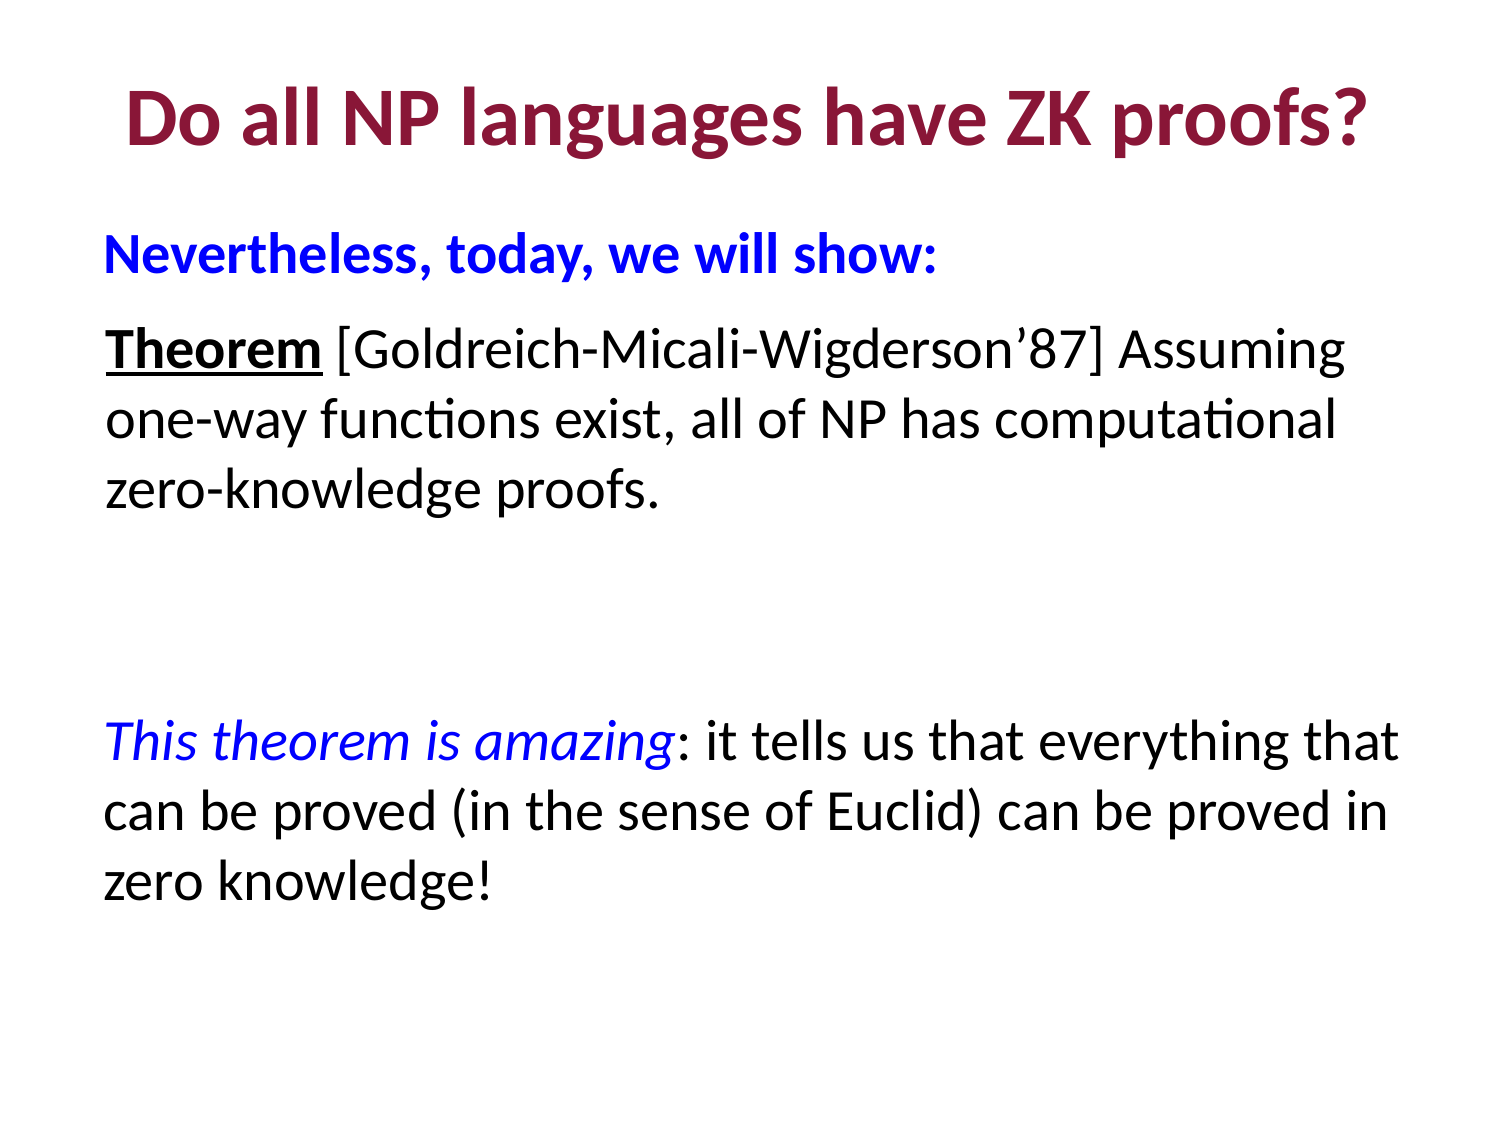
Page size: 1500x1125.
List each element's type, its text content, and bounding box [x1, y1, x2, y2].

text_box Theorem [Goldreich-Micali-Wigderson’87] Assuming one-way functions exist, all of NP has computational zero-knowledge proofs. [90, 302, 1452, 528]
text_box Do all NP languages have ZK proofs? [0, 54, 1497, 185]
text_box This theorem is amazing: it tells us that everything that can be proved (in the sense of Euclid) can be proved in zero knowledge! [88, 695, 1450, 920]
text_box Nevertheless, today, we will show: [88, 208, 1450, 293]
